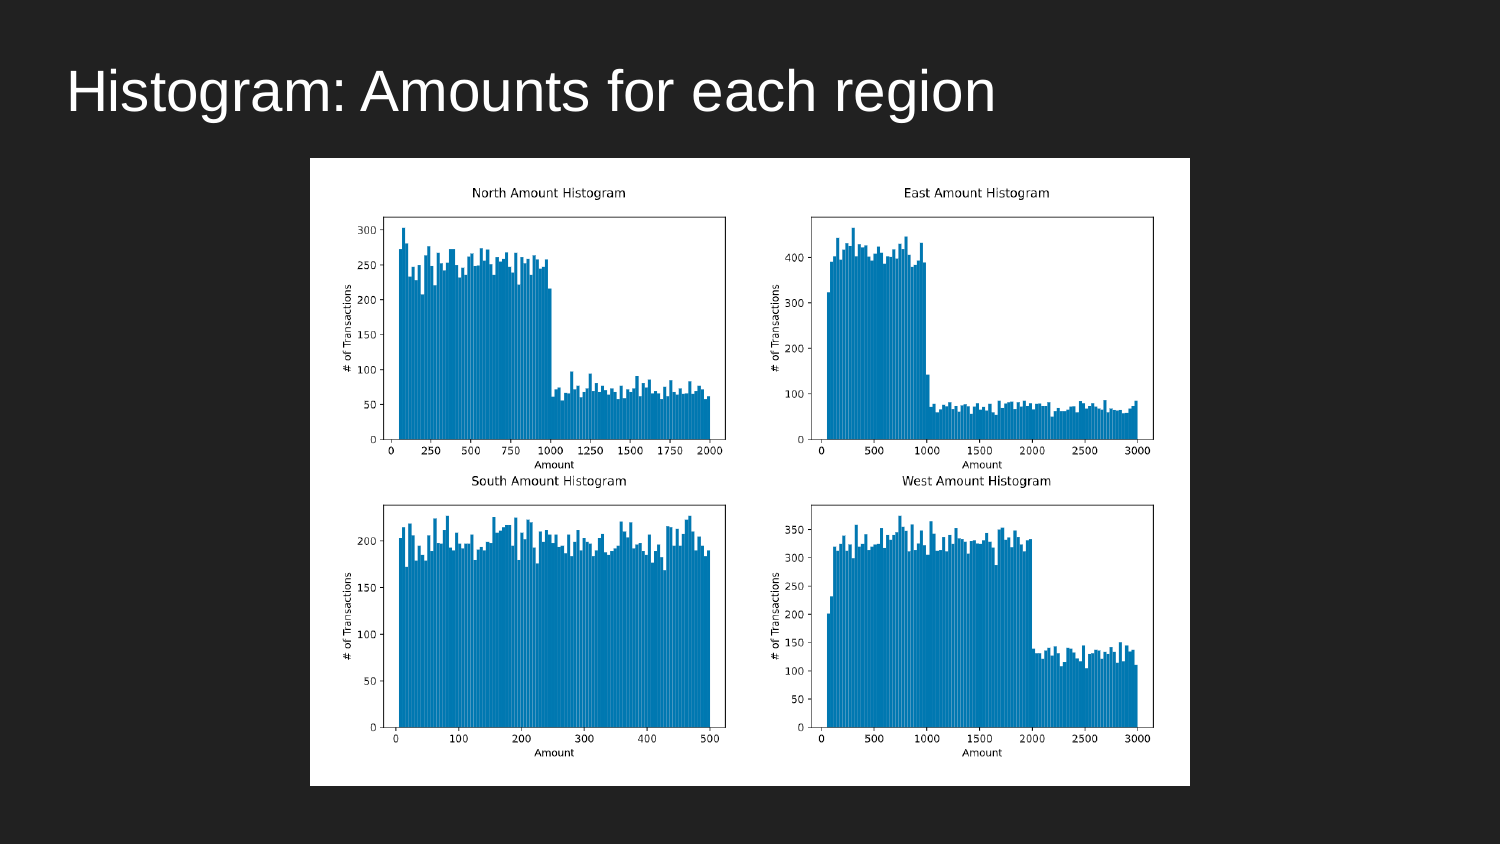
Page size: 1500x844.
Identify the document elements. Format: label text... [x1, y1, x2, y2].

title Histogram: Amounts for each region [51, 38, 1449, 132]
picture [310, 158, 1190, 786]
